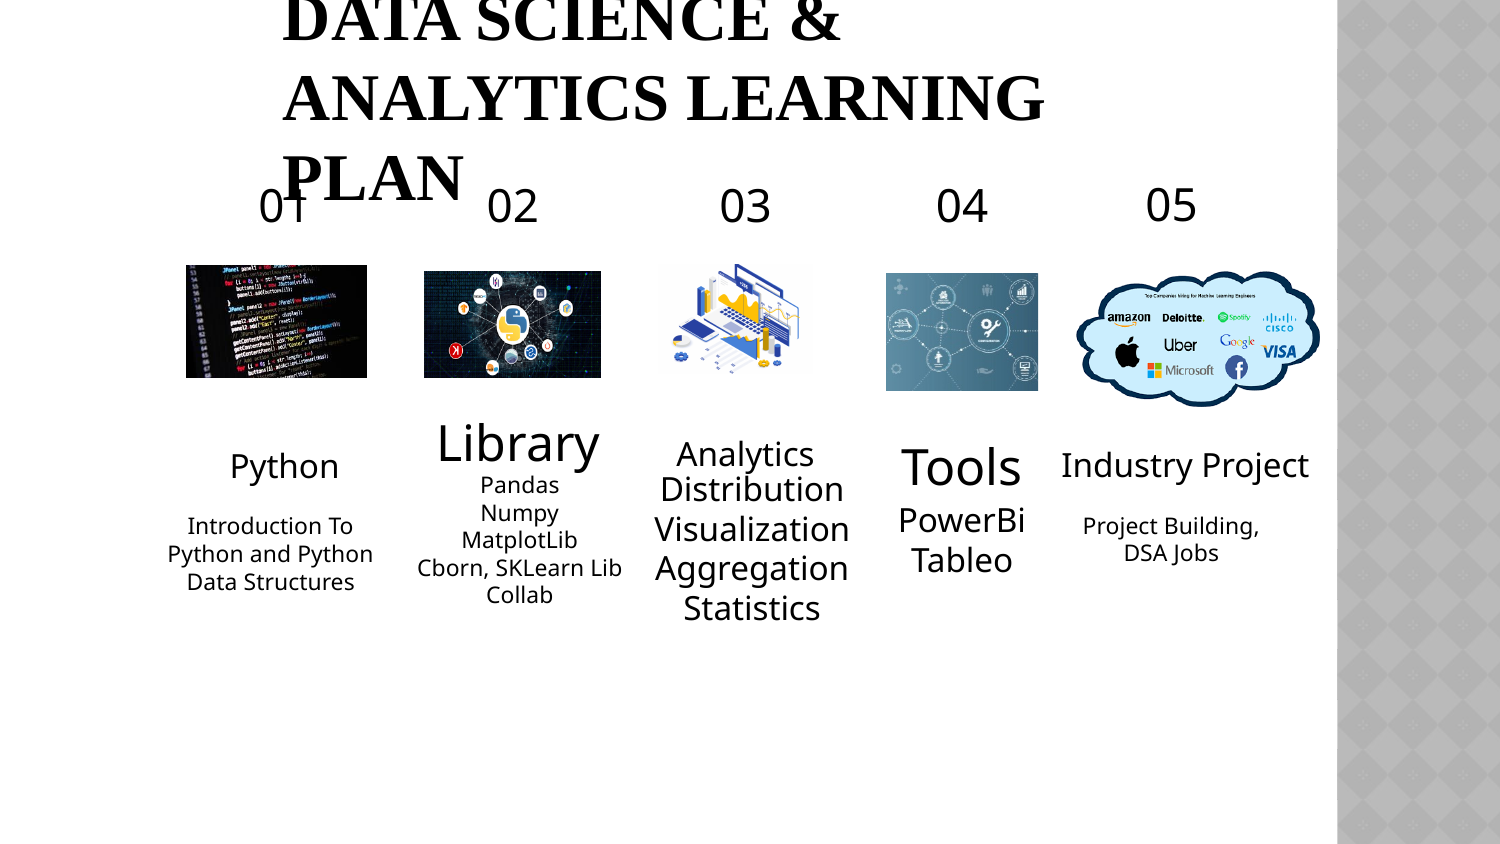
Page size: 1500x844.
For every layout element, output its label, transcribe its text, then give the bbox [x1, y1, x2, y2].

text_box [148, 172, 393, 611]
picture [658, 264, 813, 375]
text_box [637, 172, 861, 595]
picture [885, 273, 1039, 391]
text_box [391, 172, 634, 583]
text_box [853, 172, 1048, 583]
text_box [1051, 171, 1320, 582]
picture [185, 265, 368, 378]
picture [424, 270, 602, 378]
title Data Science & Analytics Learning Plan [282, 43, 1199, 145]
picture [1076, 270, 1321, 407]
